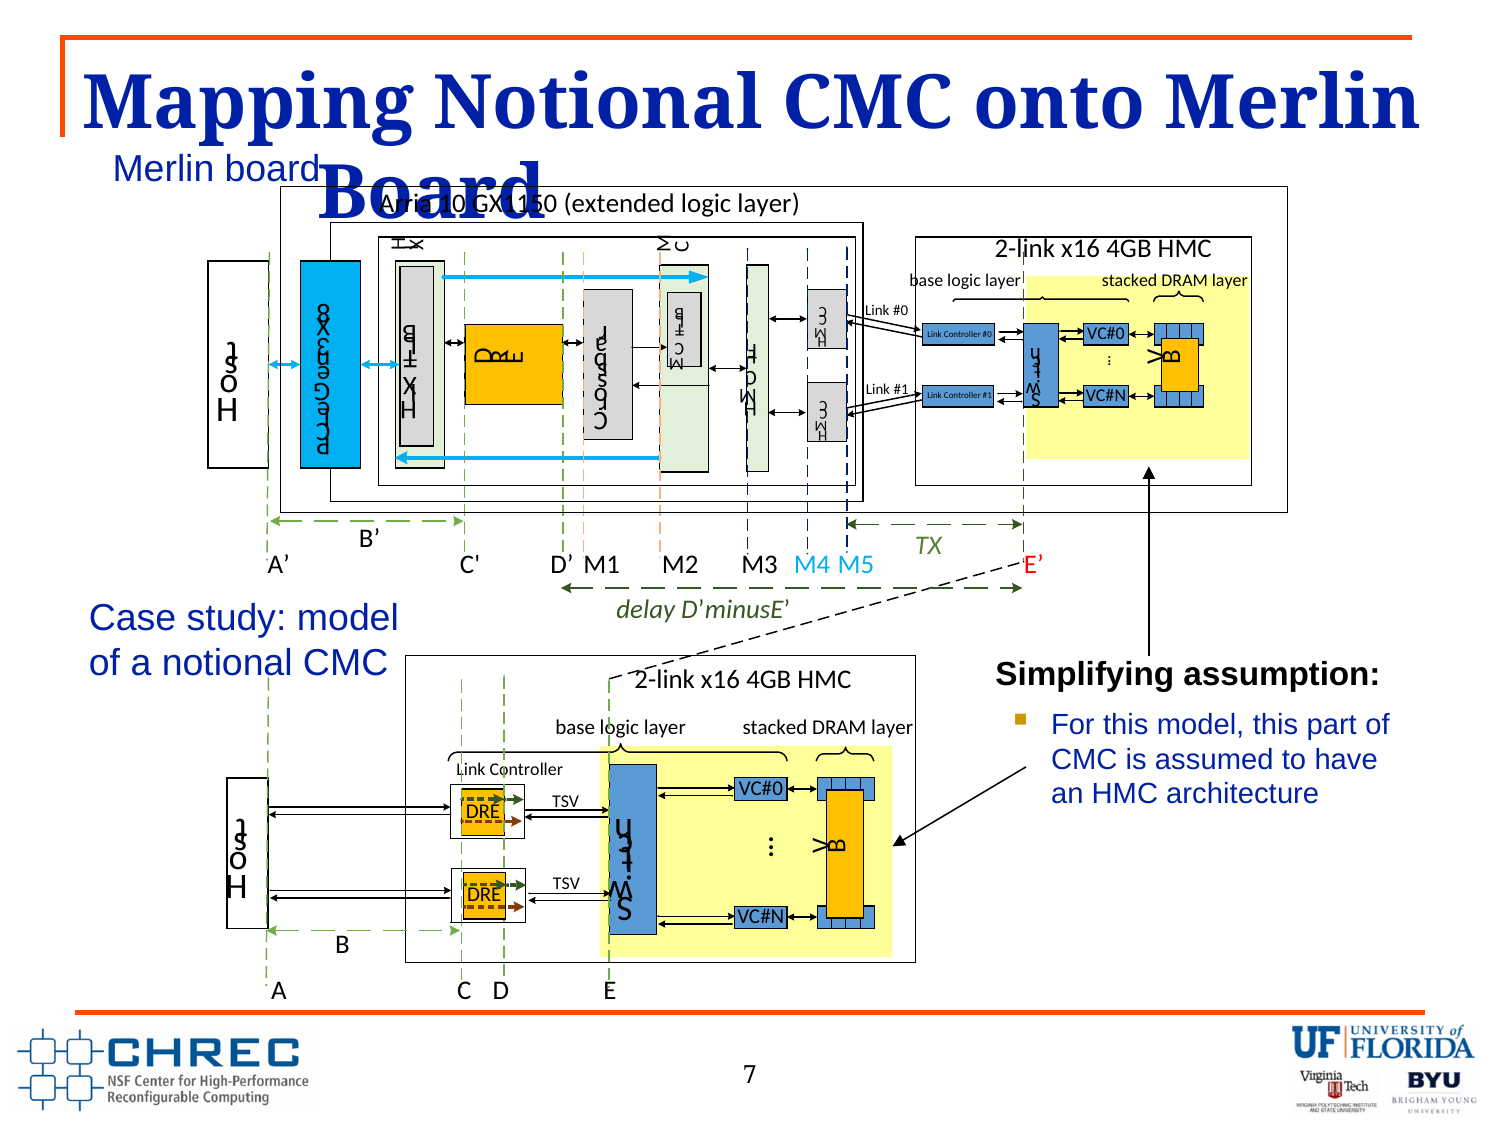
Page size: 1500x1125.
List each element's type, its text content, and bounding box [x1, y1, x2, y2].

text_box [73, 136, 647, 692]
picture [12, 178, 1485, 1117]
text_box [1299, 466, 1417, 870]
title Mapping Notional CMC onto Merlin Board [67, 45, 1500, 177]
slide_number 7 [599, 1038, 901, 1101]
